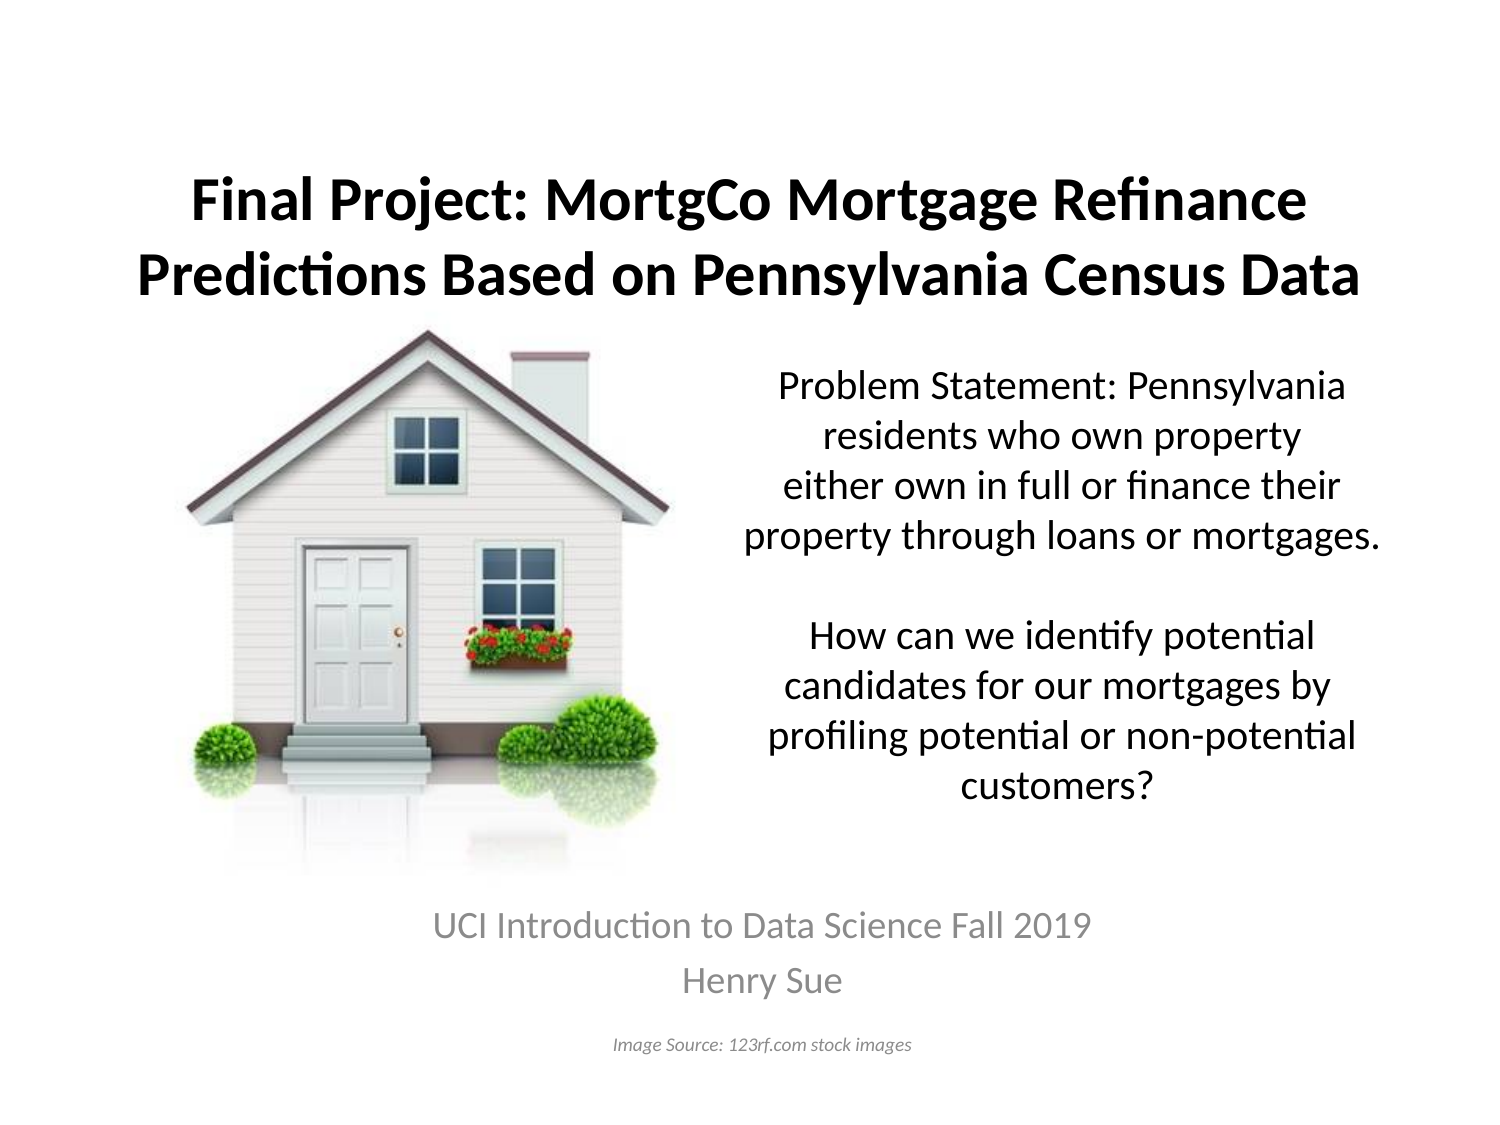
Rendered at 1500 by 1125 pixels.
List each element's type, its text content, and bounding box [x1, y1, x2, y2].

title Final Project: MortgCo Mortgage Refinance Predictions Based on Pennsylvania Census Data [113, 112, 1389, 350]
subtitle UCI Introduction to Data Science Fall 2019 Henry Sue Image Source: 123rf.com stock images [237, 849, 1288, 1063]
text_box Problem Statement: Pennsylvania residents who own property either own in full or finance their property through loans or mortgages. How can we identify potential candidates for our mortgages by profiling potential or non-potential customers? [782, 350, 1413, 815]
picture [74, 262, 779, 966]
